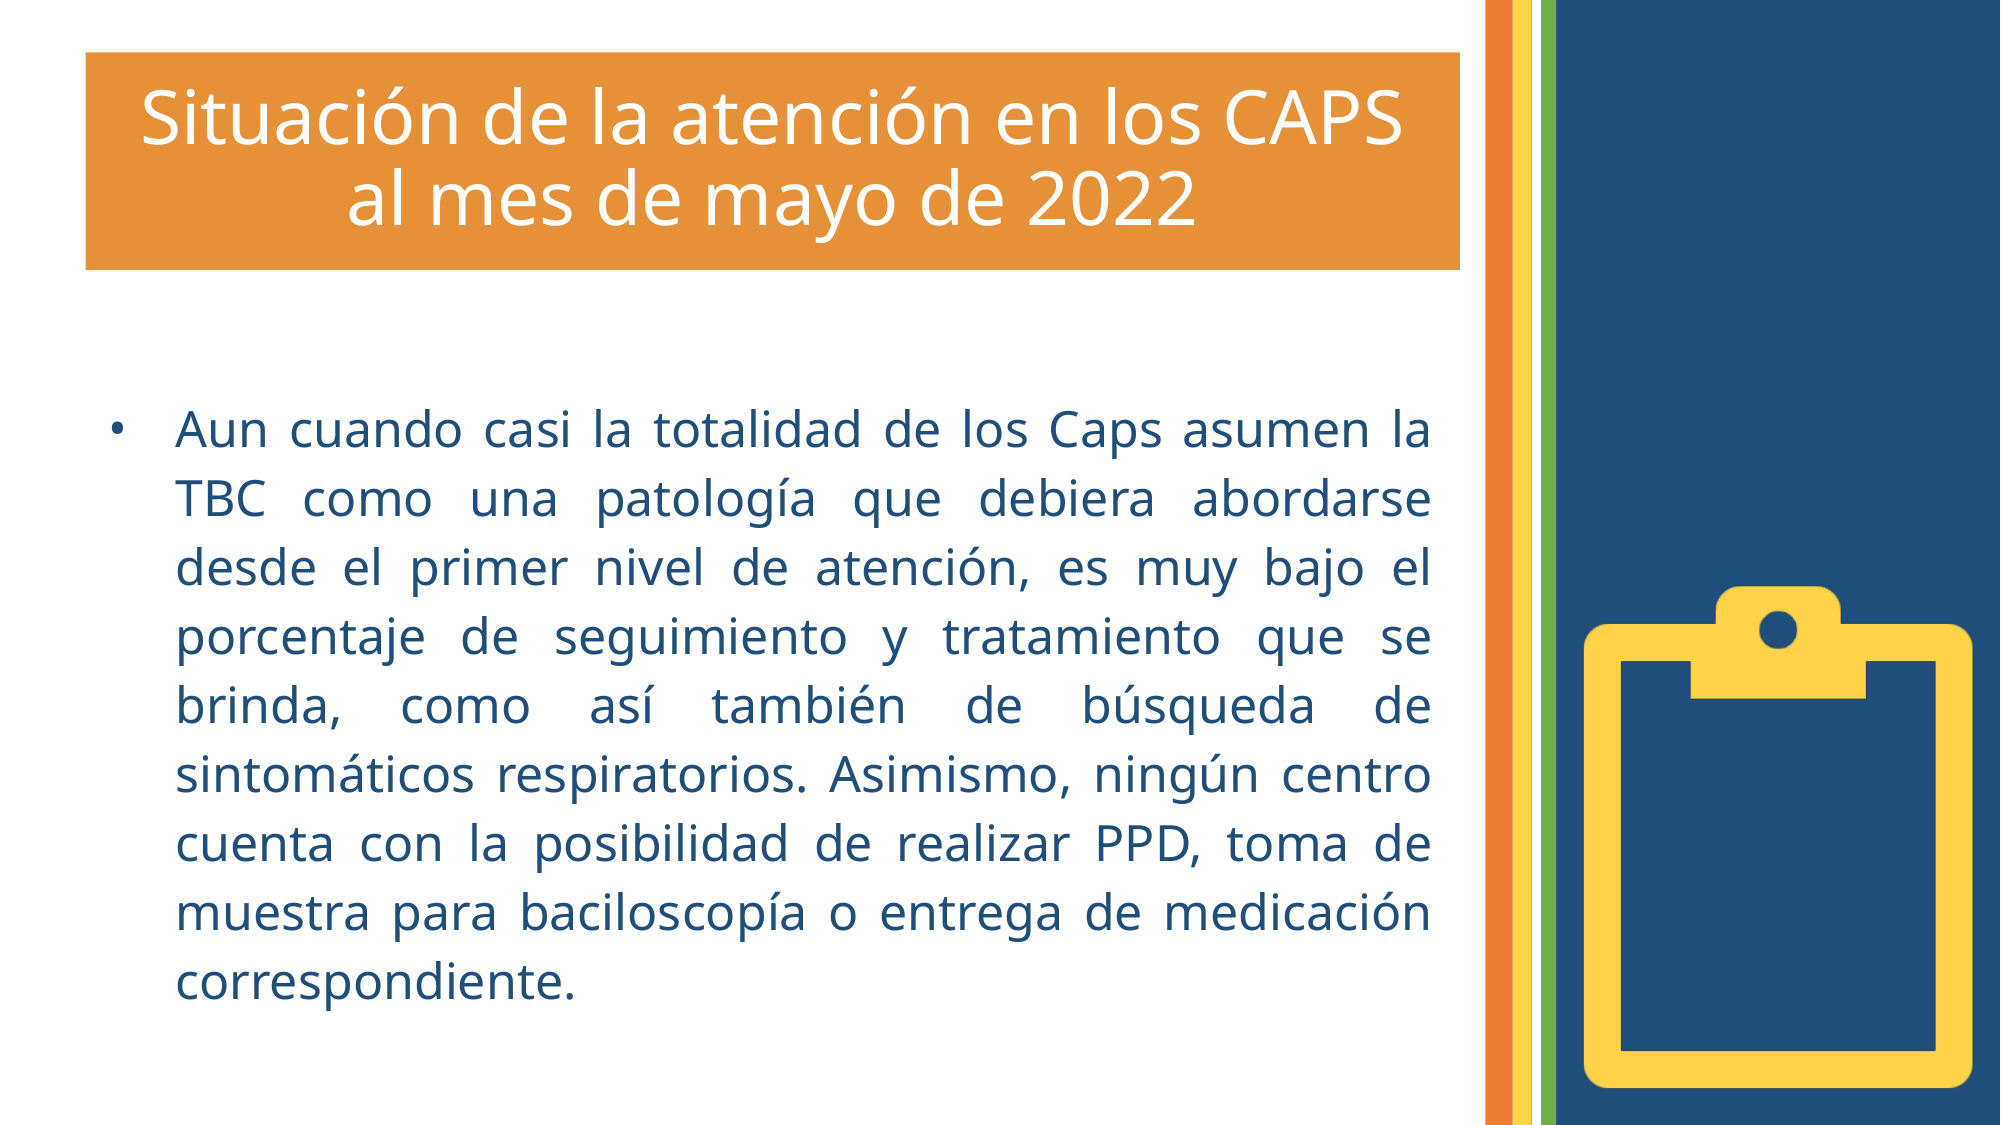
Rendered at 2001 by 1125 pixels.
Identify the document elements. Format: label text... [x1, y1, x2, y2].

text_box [1477, 0, 2000, 1125]
title Situación de la atención en los CAPS al mes de mayo de 2022 [85, 52, 1460, 270]
list Aun cuando casi la totalidad de los Caps asumen la TBC como una patología que debiera abordarse desde el primer nivel de atención, es muy bajo el porcentaje de seguimiento y tratamiento que se brinda, como así también de búsqueda de sintomáticos respiratorios. Asimismo, ningún centro cuenta con la posibilidad de realizar PPD, toma de muestra para baciloscopía o entrega de medicación correspondiente. [85, 320, 1449, 1063]
